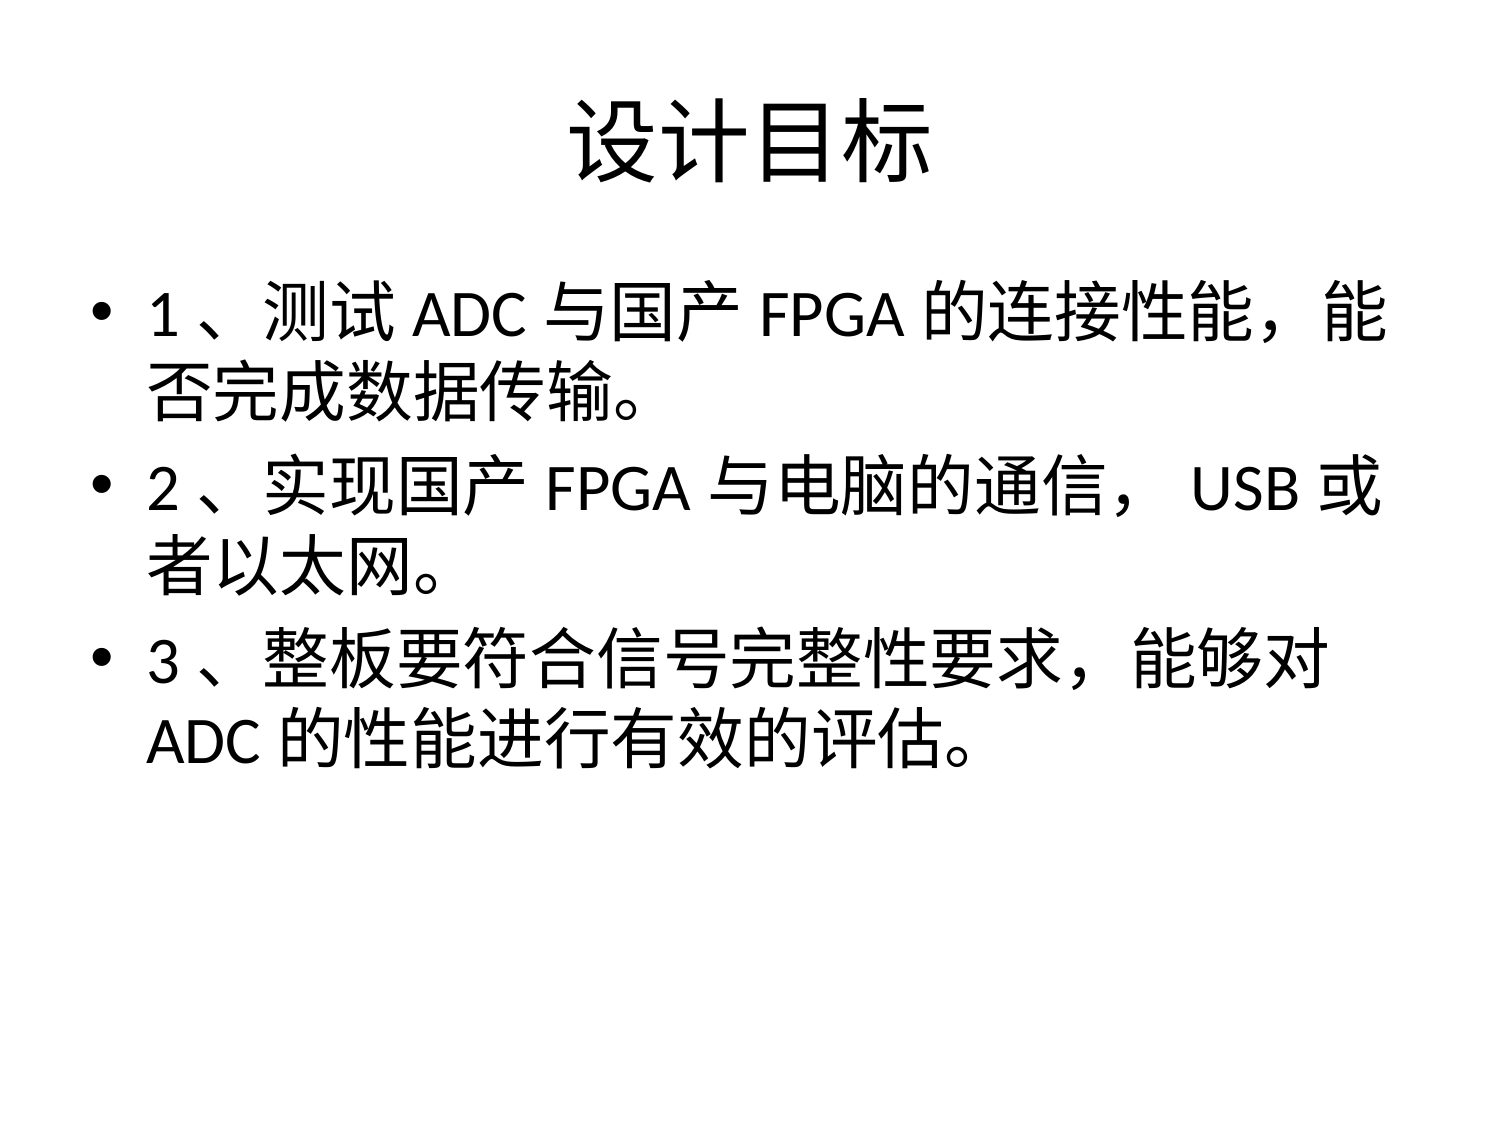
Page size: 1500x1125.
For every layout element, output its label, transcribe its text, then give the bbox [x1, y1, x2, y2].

list 1、测试ADC与国产FPGA的连接性能，能否完成数据传输。 2、实现国产FPGA与电脑的通信，USB或者以太网。 3、整板要符合信号完整性要求，能够对ADC的性能进行有效的评估。 [75, 262, 1425, 1005]
title 设计目标 [75, 45, 1425, 233]
